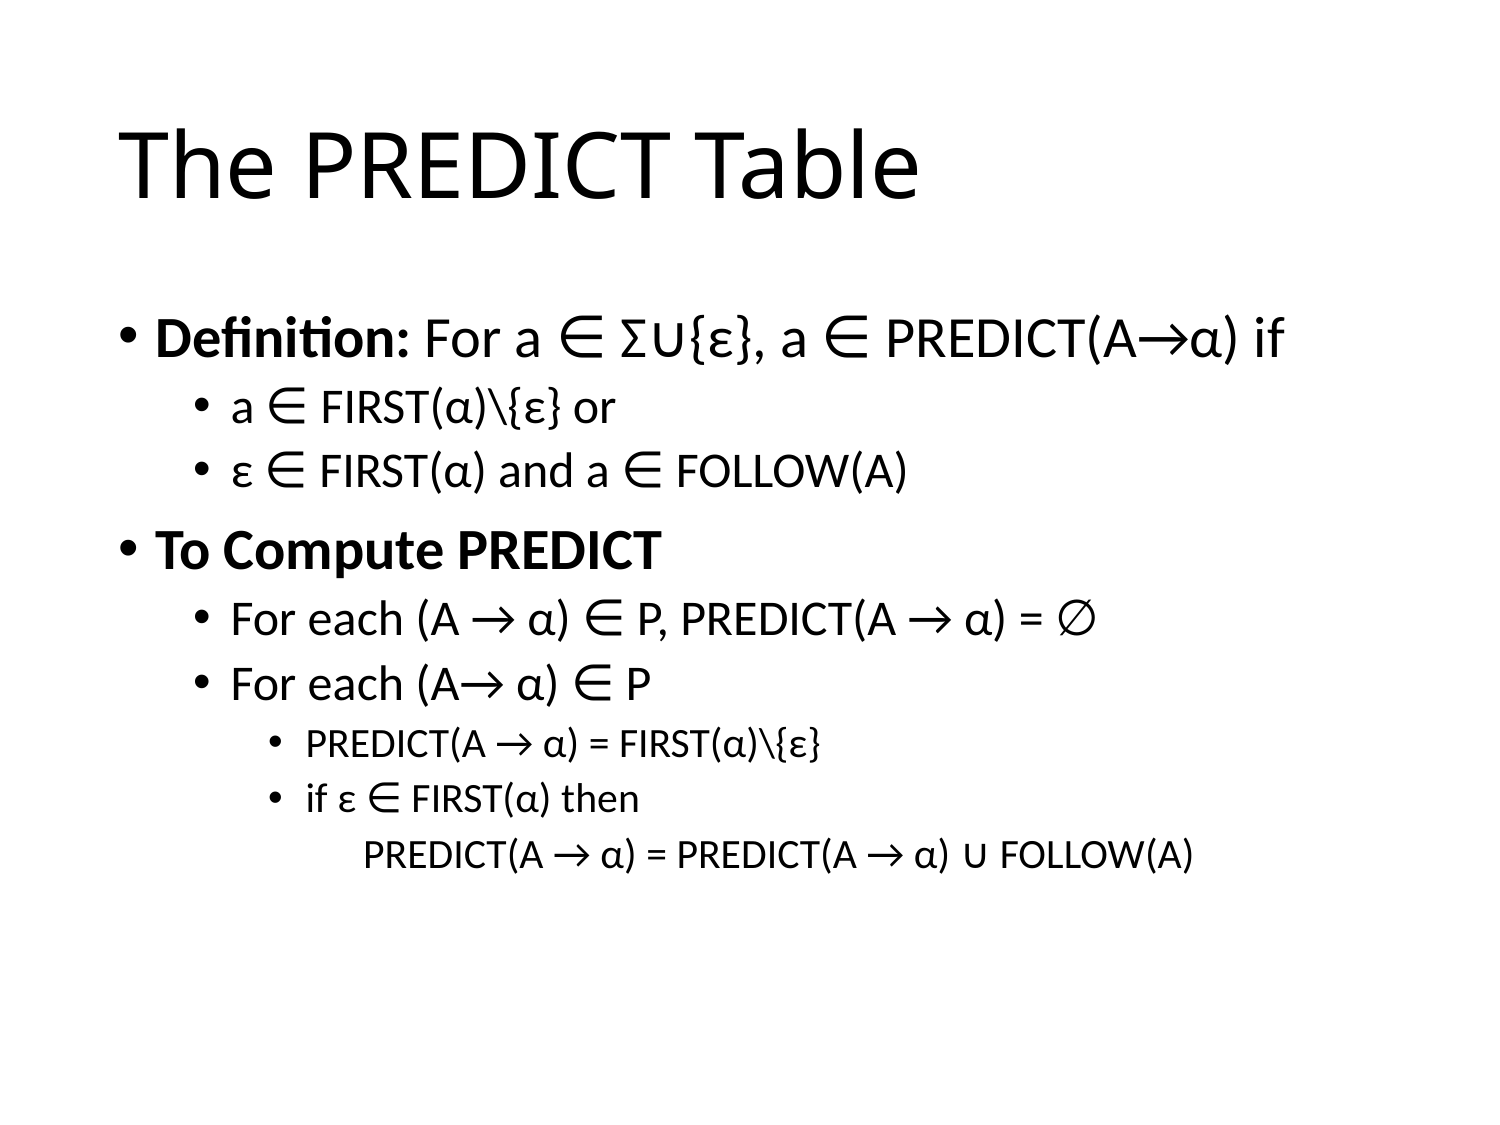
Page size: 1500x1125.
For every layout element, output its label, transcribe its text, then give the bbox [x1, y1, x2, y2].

title The PREDICT Table [103, 59, 1397, 278]
list Definition: For a ∈ Σ∪{ε}, a ∈ PREDICT(A→α) if a ∈ FIRST(α)\{ε} or ε ∈ FIRST(α) and a ∈ FOLLOW(A) To Compute PREDICT For each (A → α) ∈ P, PREDICT(A → α) = ∅ For each (A→ α) ∈ P PREDICT(A → α) = FIRST(α)\{ε} if ε ∈ FIRST(α) then PREDICT(A → α) = PREDICT(A → α) ∪ FOLLOW(A) [103, 299, 1397, 1014]
